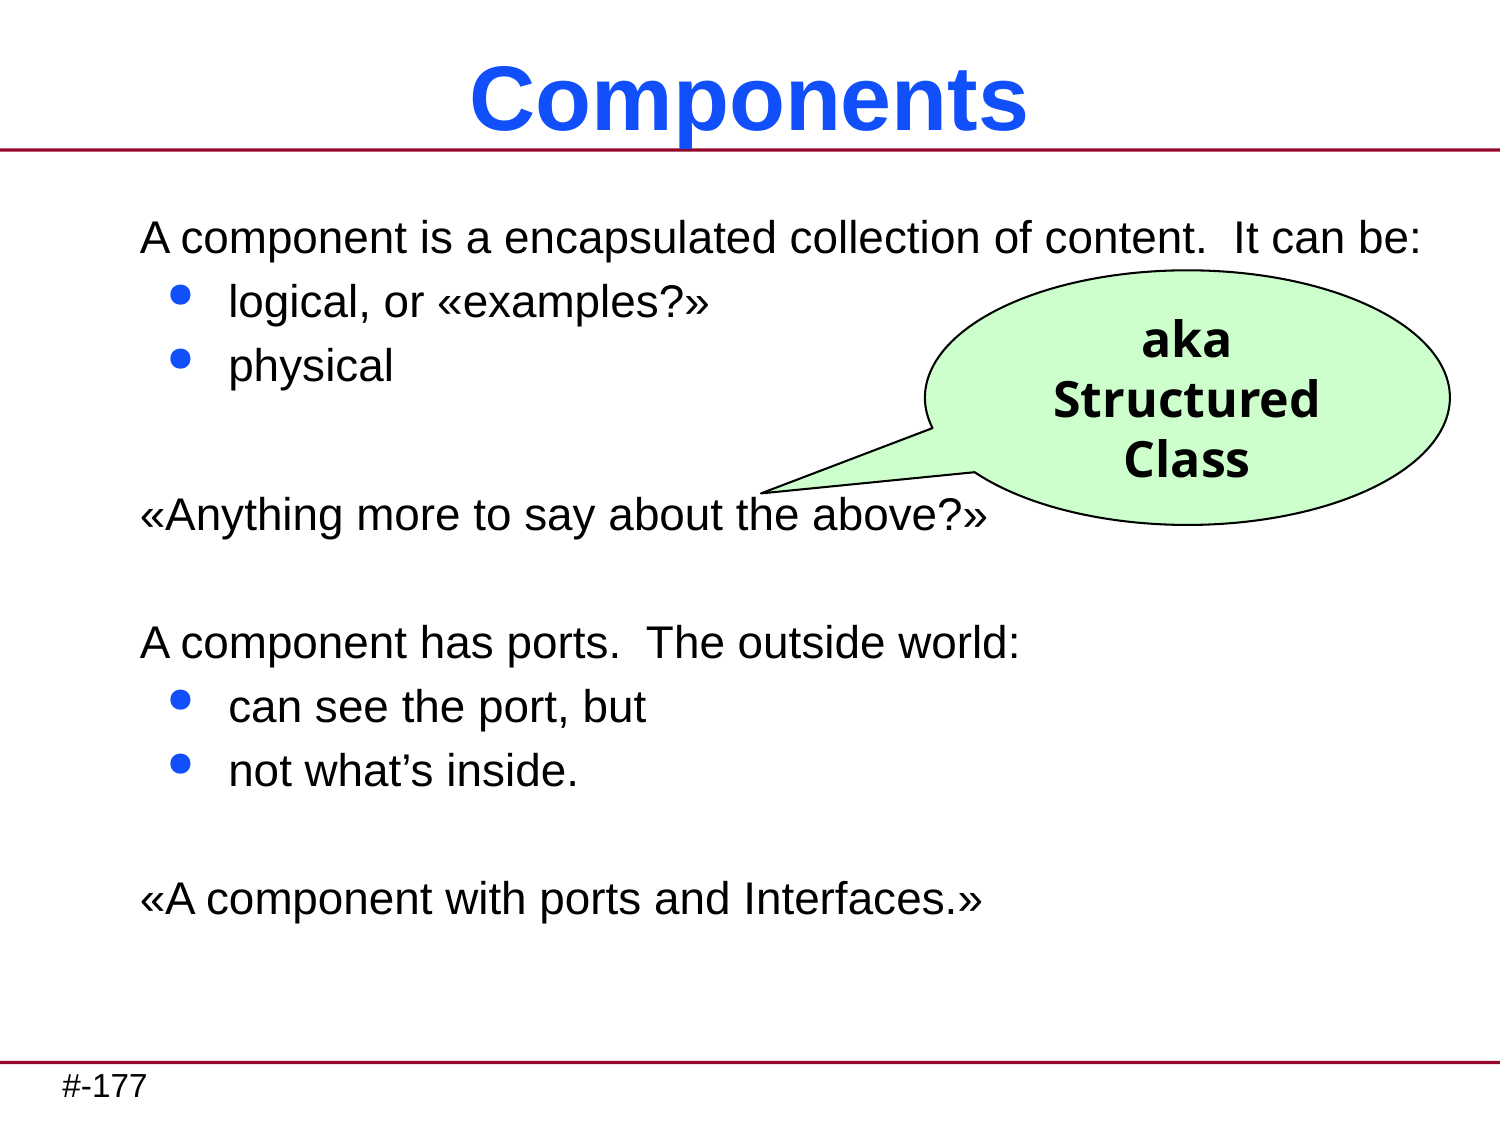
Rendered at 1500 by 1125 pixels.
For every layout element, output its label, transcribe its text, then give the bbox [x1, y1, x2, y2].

title Components [24, 36, 1476, 151]
text_box aka Structured Class [760, 270, 1450, 525]
list A component is a encapsulated collection of content. It can be: logical, or «examples?» physical «Anything more to say about the above?» A component has ports. The outside world: can see the port, but not what’s inside. «A component with ports and Interfaces.» [124, 199, 1451, 1039]
